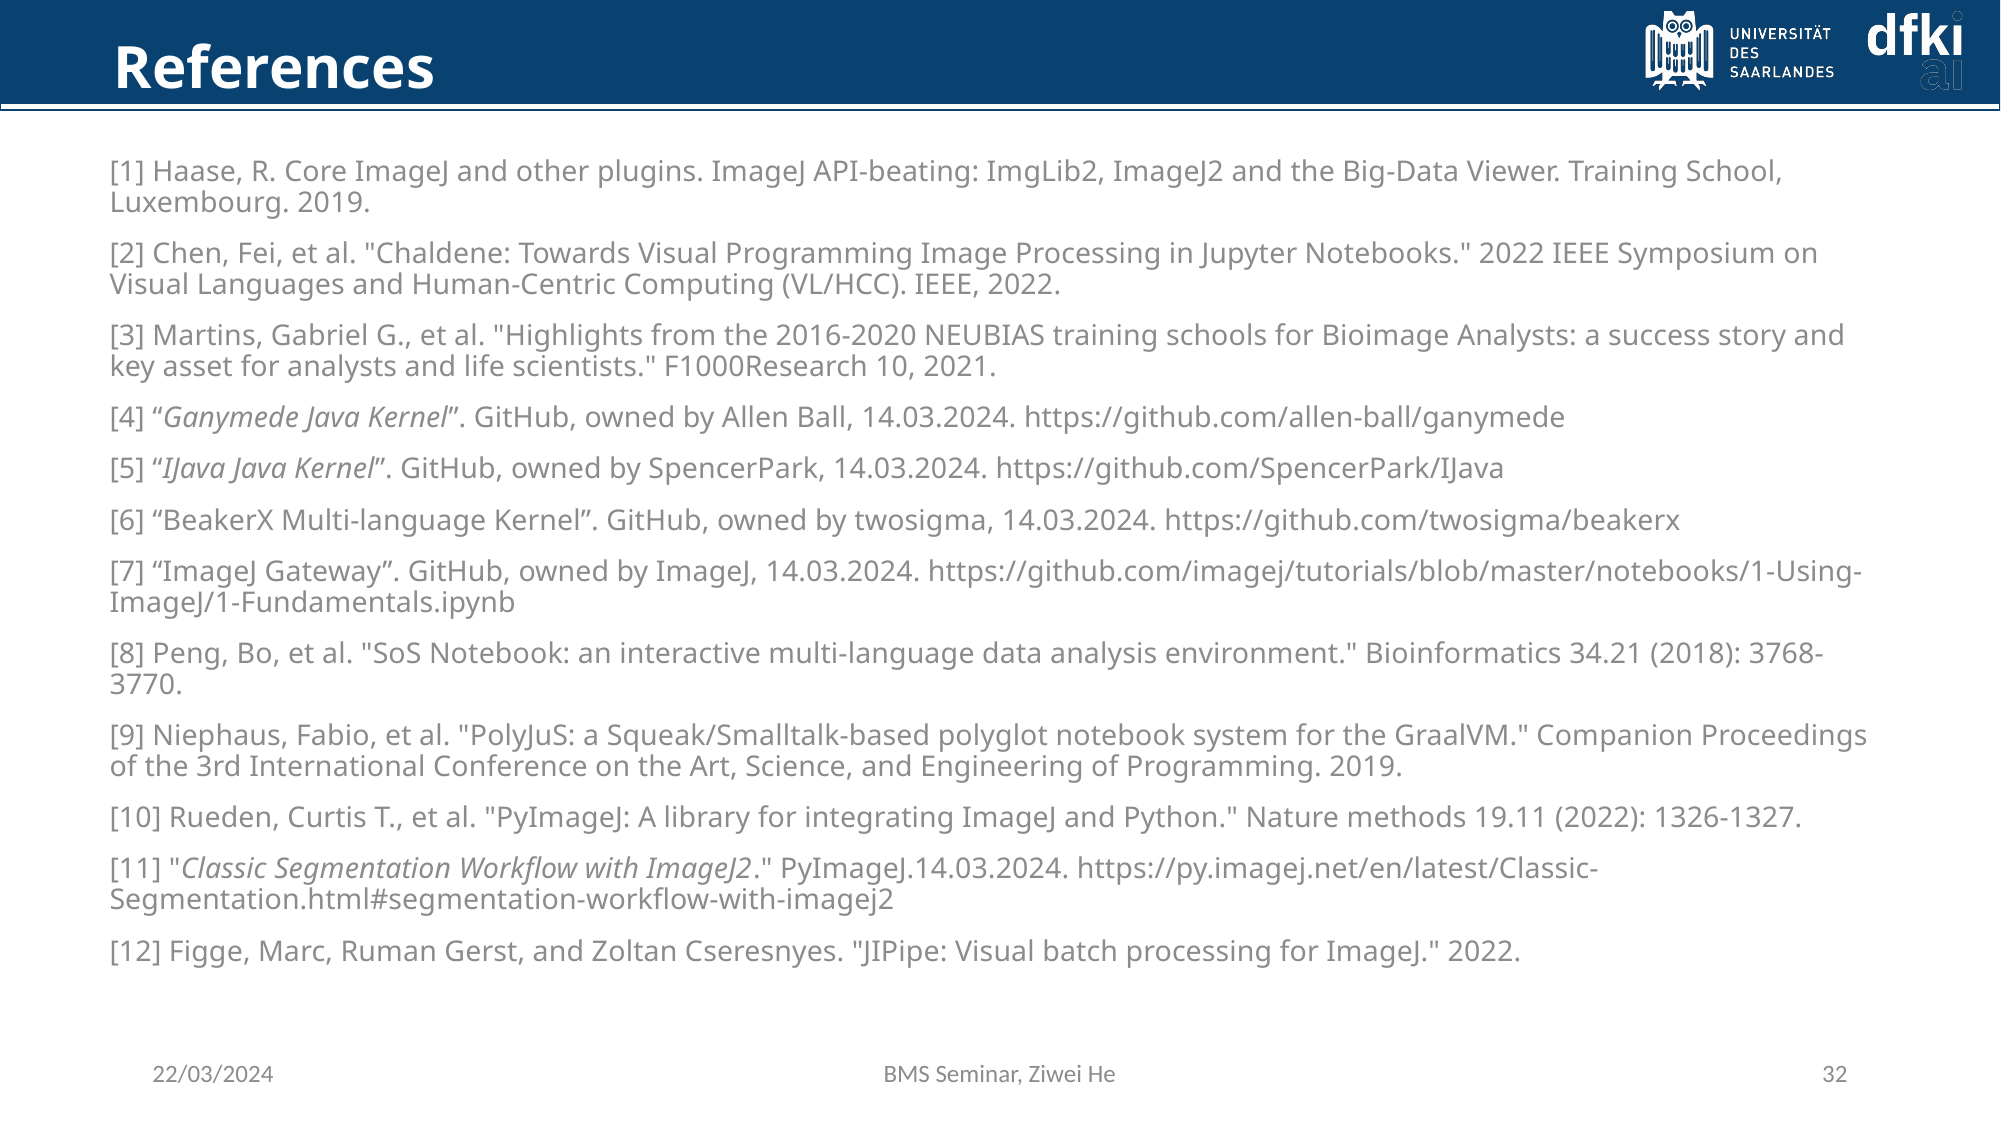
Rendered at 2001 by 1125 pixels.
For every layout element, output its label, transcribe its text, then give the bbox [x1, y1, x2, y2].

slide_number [137, 1042, 588, 1103]
footer BMS Seminar, Ziwei He [662, 1042, 1338, 1103]
picture [1862, 5, 1968, 96]
list [1] Haase, R. Core ImageJ and other plugins. ImageJ API-beating: ImgLib2, ImageJ2 and the Big-Data Viewer. Training School, Luxembourg. 2019. [2] Chen, Fei, et al. "Chaldene: Towards Visual Programming Image Processing in Jupyter Notebooks." 2022 IEEE Symposium on Visual Languages and Human-Centric Computing (VL/HCC). IEEE, 2022. [3] Martins, Gabriel G., et al. "Highlights from the 2016-2020 NEUBIAS training schools for Bioimage Analysts: a success story and key asset for analysts and life scientists." F1000Research 10, 2021. [4] “Ganymede Java Kernel”. GitHub, owned by Allen Ball, 14.03.2024. https://github.com/allen-ball/ganymede [5] “IJava Java Kernel”. GitHub, owned by SpencerPark, 14.03.2024. https://github.com/SpencerPark/IJava [6] “BeakerX Multi-language Kernel”. GitHub, owned by twosigma, 14.03.2024. https://github.com/twosigma/beakerx [7] “ImageJ Gateway”. GitHub, owned by ImageJ, 14.03.2024. https://github.com/imagej/tutorials/blob/master/notebooks/1-Using-ImageJ/1-Fundamentals.ipynb [8] Peng, Bo, et al. "SoS Notebook: an interactive multi-language data analysis environment." Bioinformatics 34.21 (2018): 3768-3770. [9] Niephaus, Fabio, et al. "PolyJuS: a Squeak/Smalltalk-based polyglot notebook system for the GraalVM." Companion Proceedings of the 3rd International Conference on the Art, Science, and Engineering of Programming. 2019. [10] Rueden, Curtis T., et al. "PyImageJ: A library for integrating ImageJ and Python." Nature methods 19.11 (2022): 1326-1327. [11] "Classic Segmentation Workflow with ImageJ2." PyImageJ.14.03.2024. https://py.imagej.net/en/latest/Classic-Segmentation.html#segmentation-workflow-with-imagej2 [12] Figge, Marc, Ruman Gerst, and Zoltan Cseresnyes. "JIPipe: Visual batch processing for ImageJ." 2022. [94, 148, 1901, 976]
picture [1637, 5, 1842, 96]
text_box References [99, 22, 626, 108]
slide_number 32 [1792, 1042, 1863, 1103]
